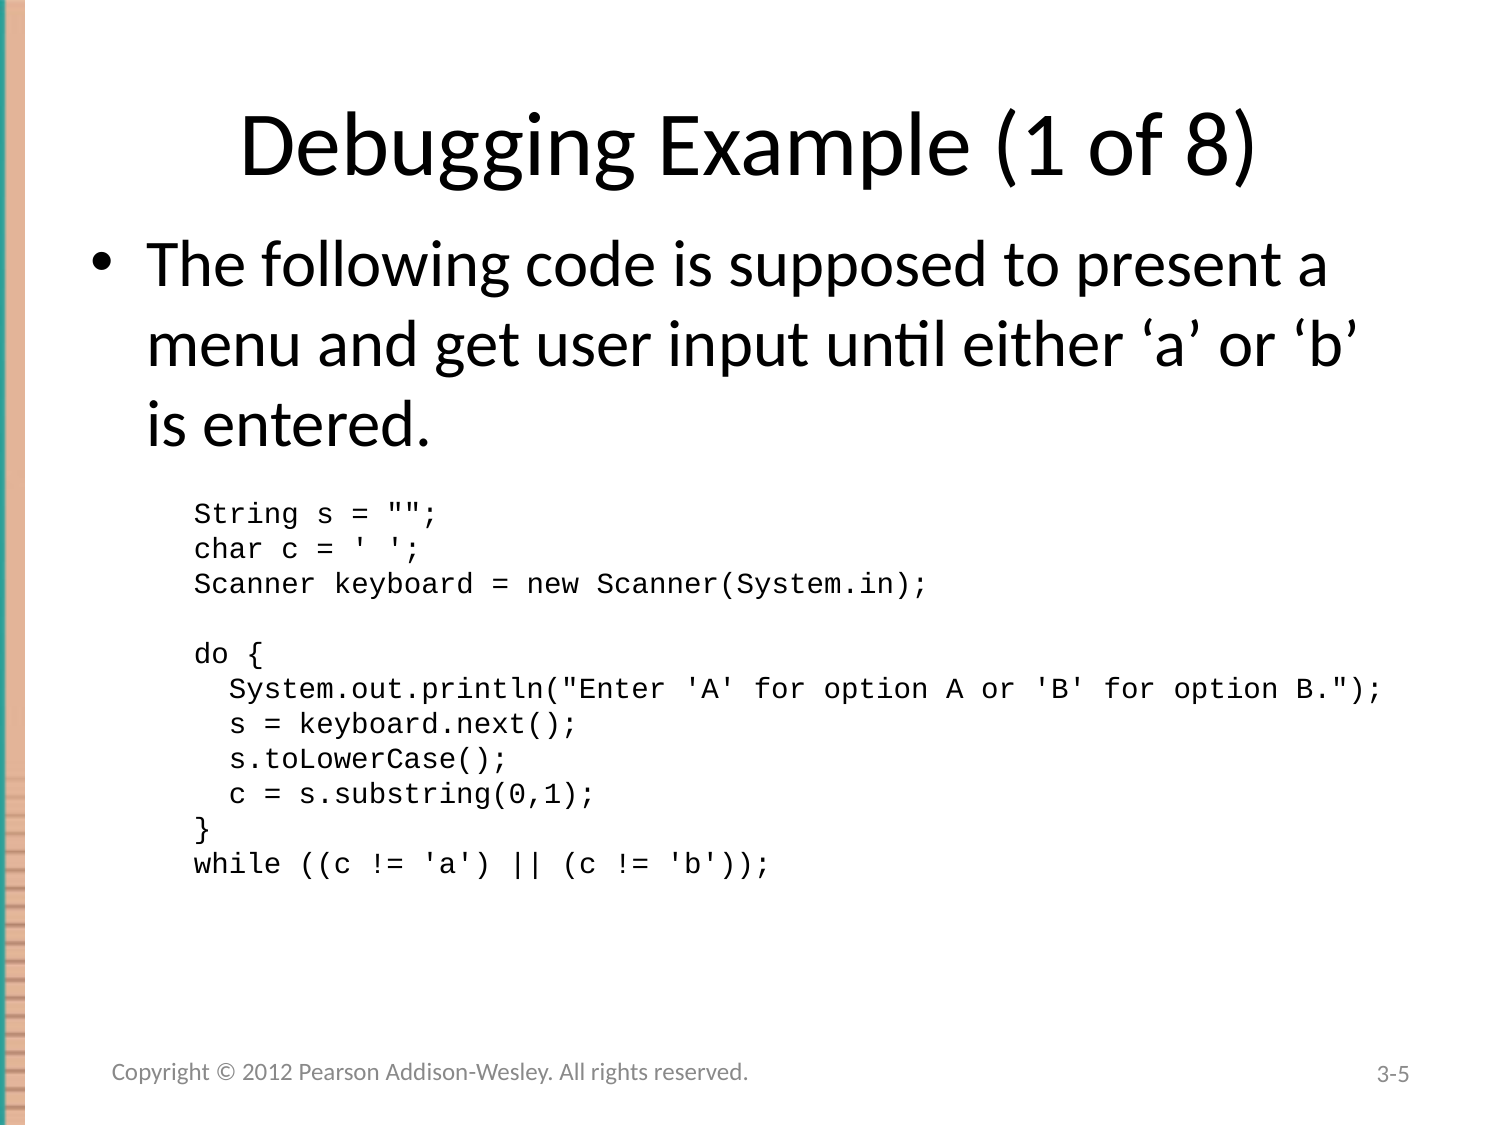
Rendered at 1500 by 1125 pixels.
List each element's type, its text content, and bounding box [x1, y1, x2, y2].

title Debugging Example (1 of 8) [74, 44, 1426, 212]
footer Copyright © 2012 Pearson Addison-Wesley. All rights reserved. [75, 1040, 788, 1100]
slide_number 3-5 [1074, 1042, 1425, 1103]
text_box String s = ""; char c = ' '; Scanner keyboard = new Scanner(System.in); do { System.out.println("Enter 'A' for option A or 'B' for option B."); s = keyboard.next(); s.toLowerCase(); c = s.substring(0,1); } while ((c != 'a') || (c != 'b')); [179, 487, 1399, 922]
list The following code is supposed to present a menu and get user input until either ‘a’ or ‘b’ is entered. [74, 212, 1426, 956]
picture [0, 0, 25, 1125]
